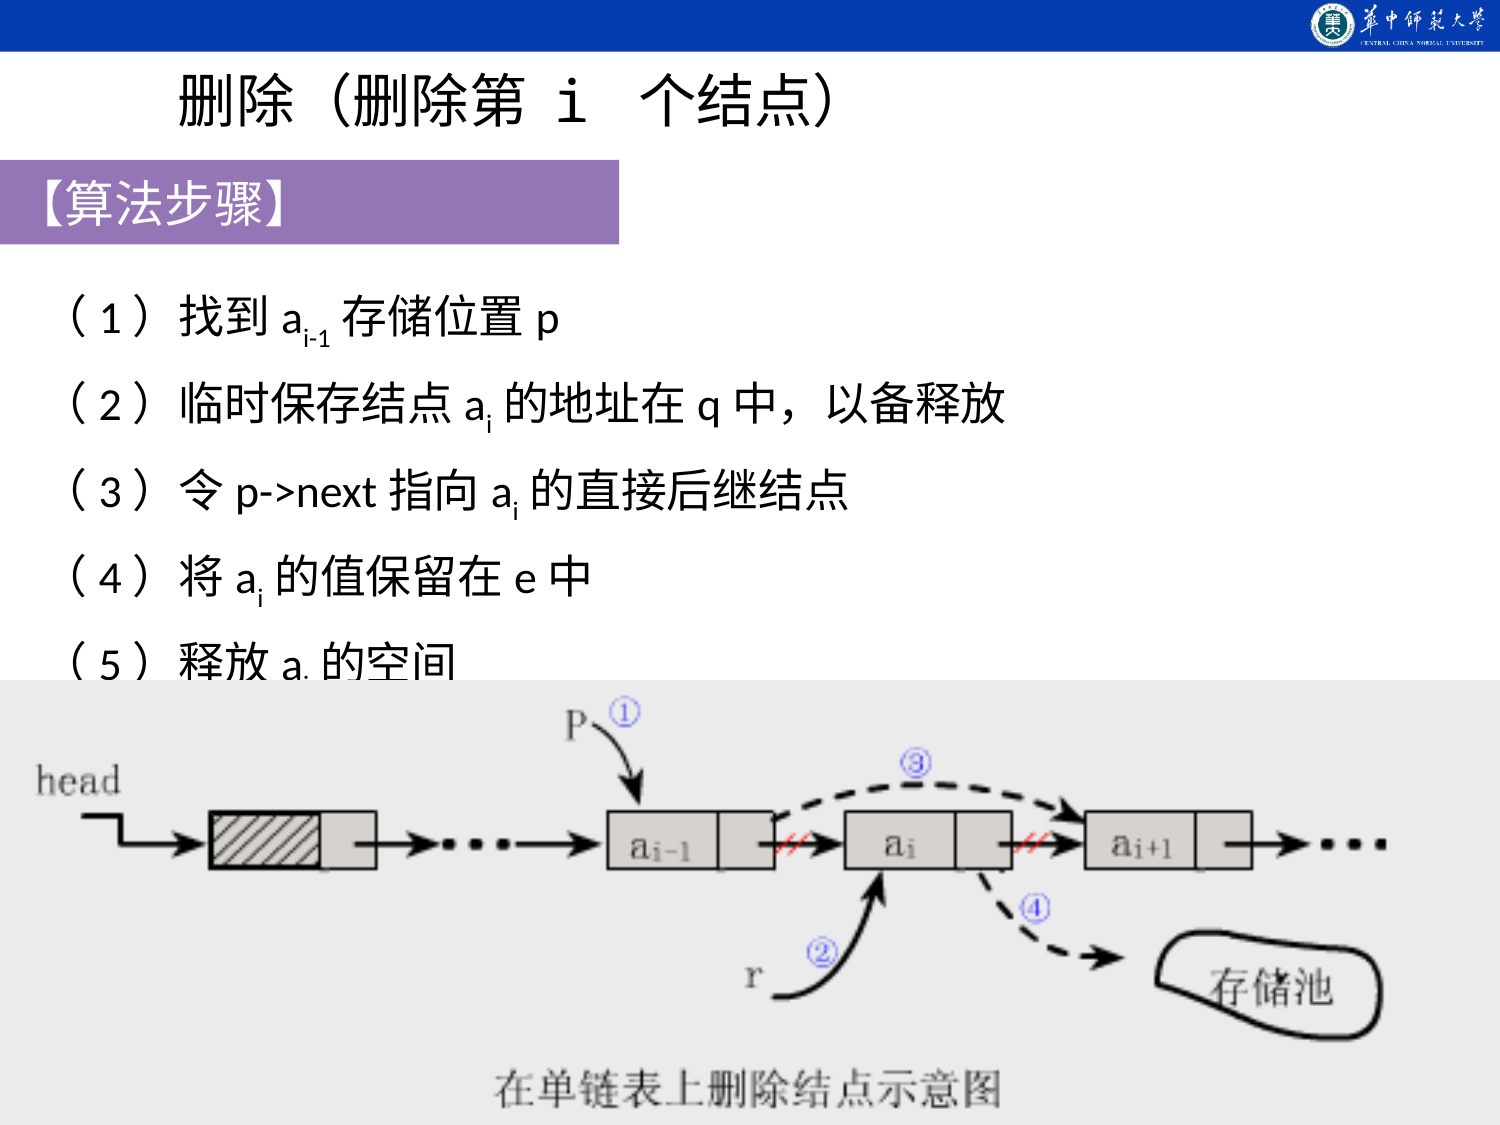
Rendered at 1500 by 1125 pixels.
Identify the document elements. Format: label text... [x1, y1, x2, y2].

text_box 【算法步骤】 [0, 159, 620, 245]
picture [0, 680, 1500, 1125]
text_box 删除（删除第 i 个结点） [163, 56, 996, 143]
picture [1310, 2, 1486, 48]
text_box （1）找到ai-1存储位置p （2）临时保存结点ai的地址在q中，以备释放 （3）令p->next指向ai的直接后继结点 （4）将ai的值保留在e中 （5）释放ai的空间 [27, 267, 1433, 663]
